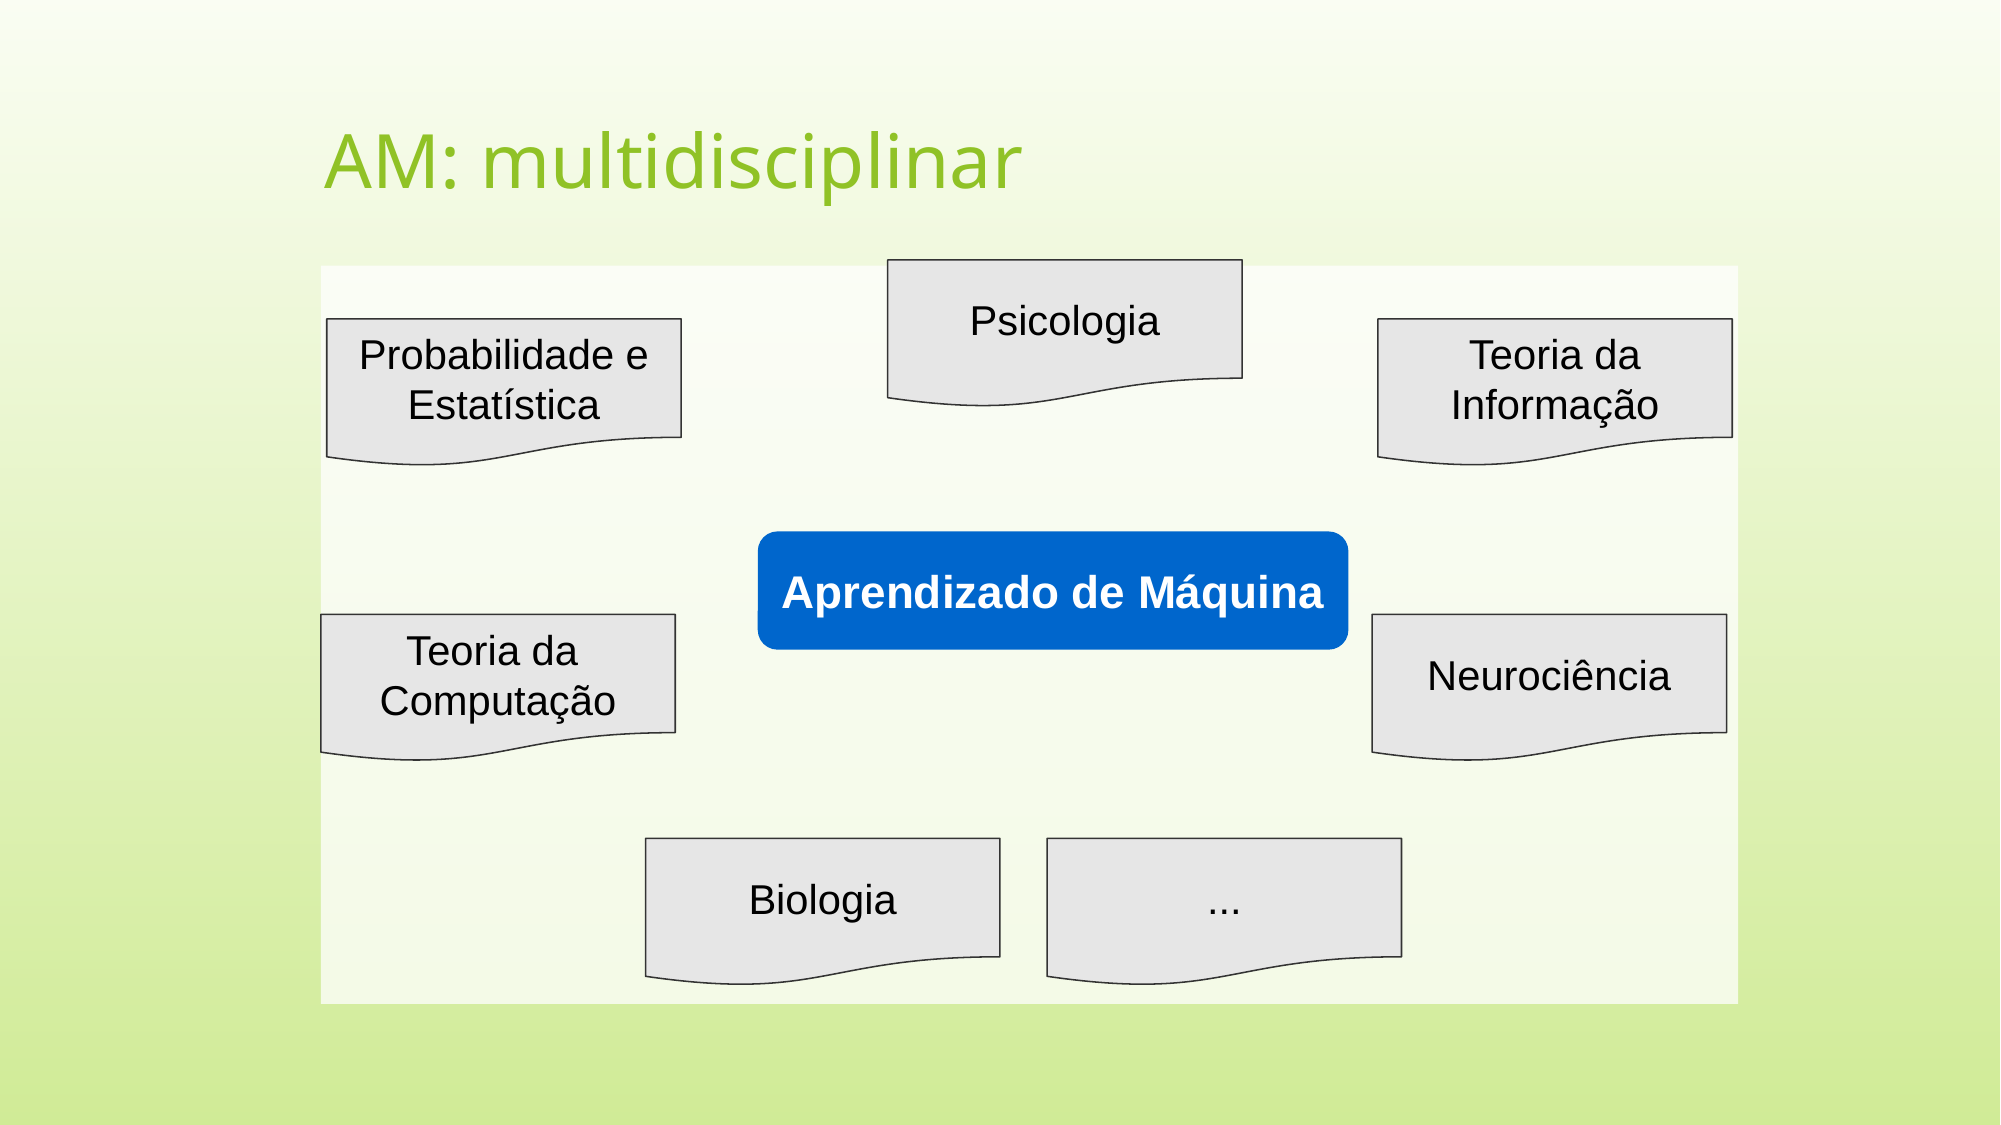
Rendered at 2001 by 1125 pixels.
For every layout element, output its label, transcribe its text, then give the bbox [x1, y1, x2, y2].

text_box ... [1047, 838, 1402, 985]
text_box Probabilidade e Estatística [326, 318, 682, 465]
title AM: multidisciplinar [324, 52, 1673, 264]
text_box Teoria da Computação [320, 614, 676, 761]
text_box Neurociência [1372, 614, 1727, 761]
text_box [320, 265, 1739, 1004]
text_box Aprendizado de Máquina [757, 531, 1349, 650]
text_box Psicologia [887, 259, 1243, 406]
text_box Teoria da Informação [1377, 318, 1733, 465]
text_box Biologia [645, 838, 1000, 985]
